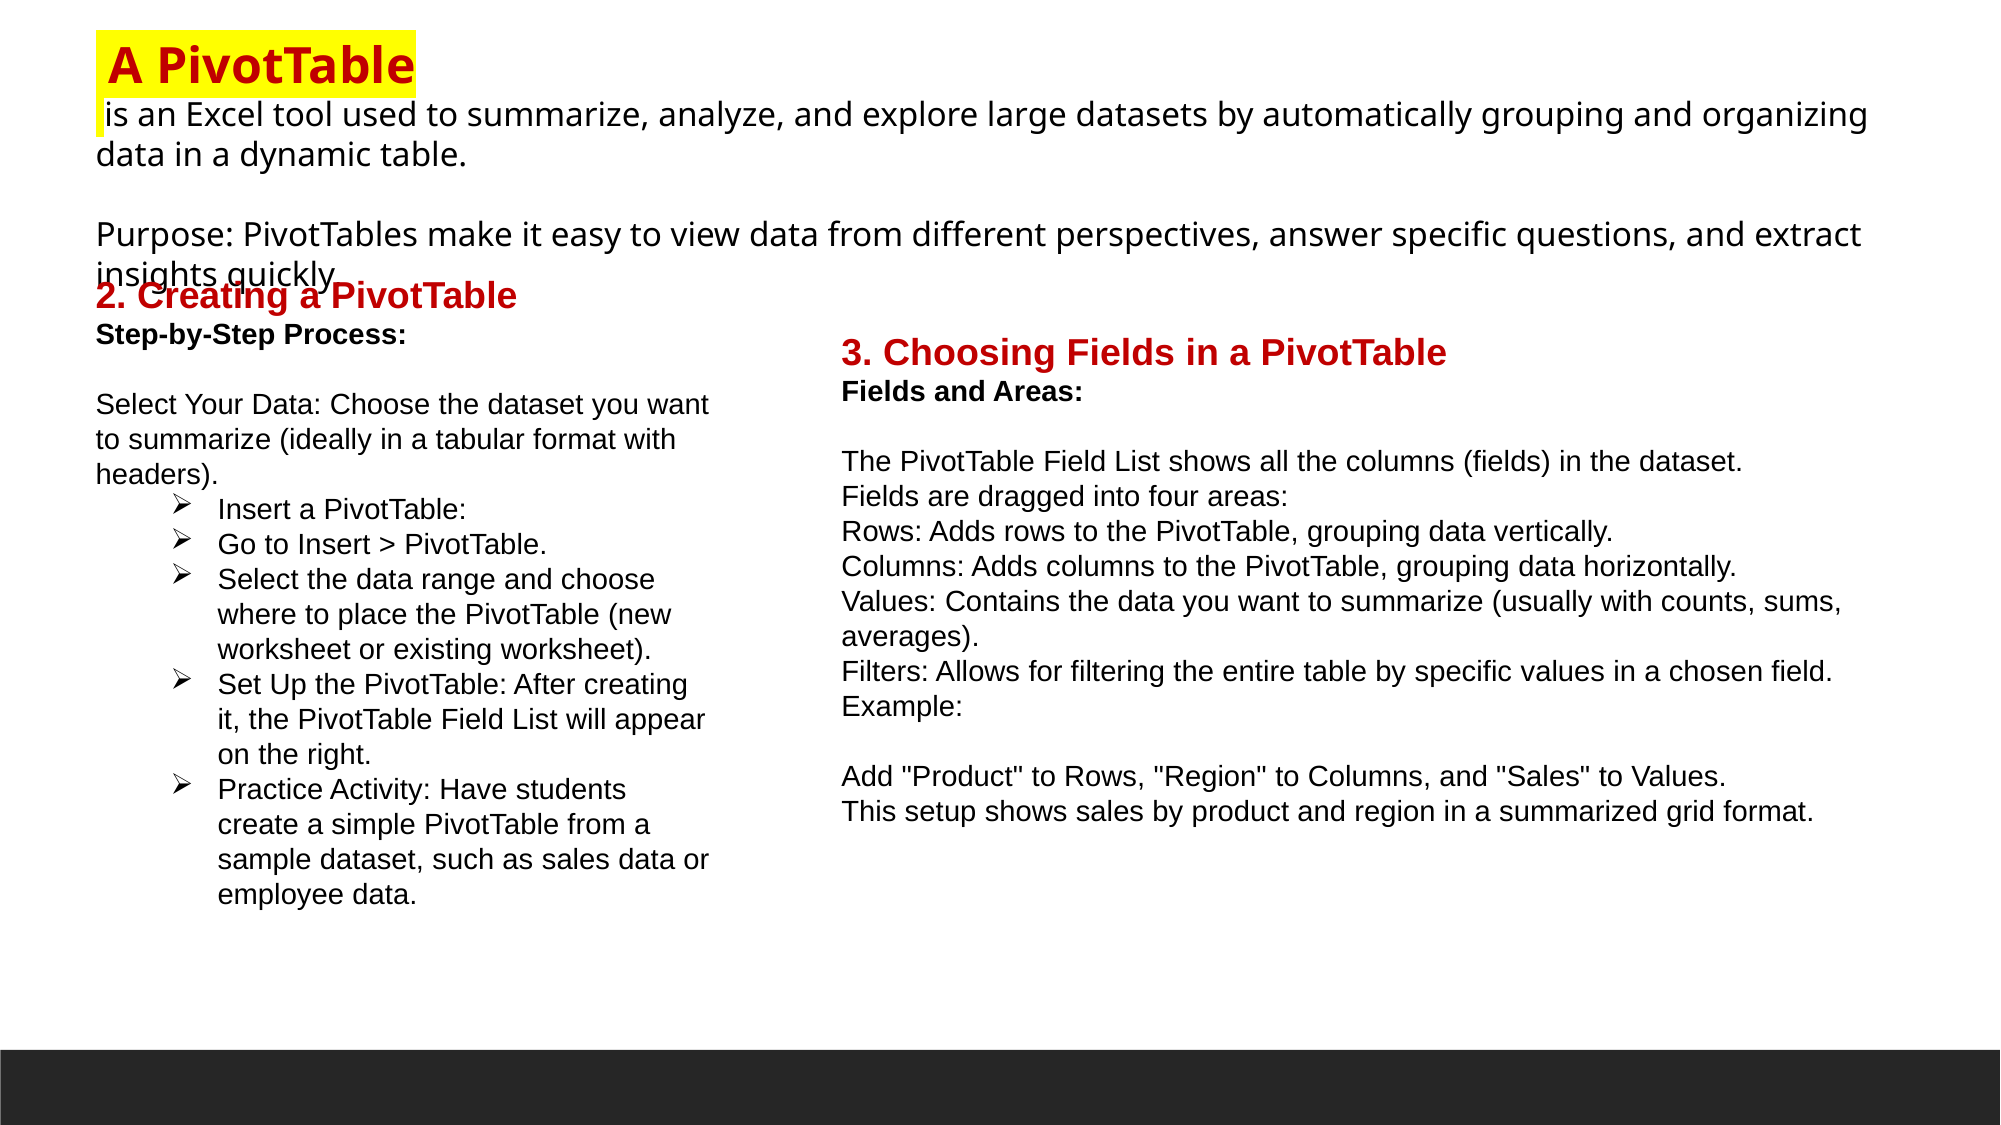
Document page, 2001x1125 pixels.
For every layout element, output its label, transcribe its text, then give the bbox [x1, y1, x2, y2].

text_box A PivotTable is an Excel tool used to summarize, analyze, and explore large datasets by automatically grouping and organizing data in a dynamic table. Purpose: PivotTables make it easy to view data from different perspectives, answer specific questions, and extract insights quickly. [80, 26, 1925, 301]
text_box 3. Choosing Fields in a PivotTable Fields and Areas: The PivotTable Field List shows all the columns (fields) in the dataset. Fields are dragged into four areas: Rows: Adds rows to the PivotTable, grouping data vertically. Columns: Adds columns to the PivotTable, grouping data horizontally. Values: Contains the data you want to summarize (usually with counts, sums, averages). Filters: Allows for filtering the entire table by specific values in a chosen field. Example: Add "Product" to Rows, "Region" to Columns, and "Sales" to Values. This setup shows sales by product and region in a summarized grid format. [826, 320, 2000, 835]
text_box 2. Creating a PivotTable Step-by-Step Process: Select Your Data: Choose the dataset you want to summarize (ideally in a tabular format with headers). Insert a PivotTable: Go to Insert > PivotTable. Select the data range and choose where to place the PivotTable (new worksheet or existing worksheet). Set Up the PivotTable: After creating it, the PivotTable Field List will appear on the right. Practice Activity: Have students create a simple PivotTable from a sample dataset, such as sales data or employee data. [80, 263, 726, 953]
